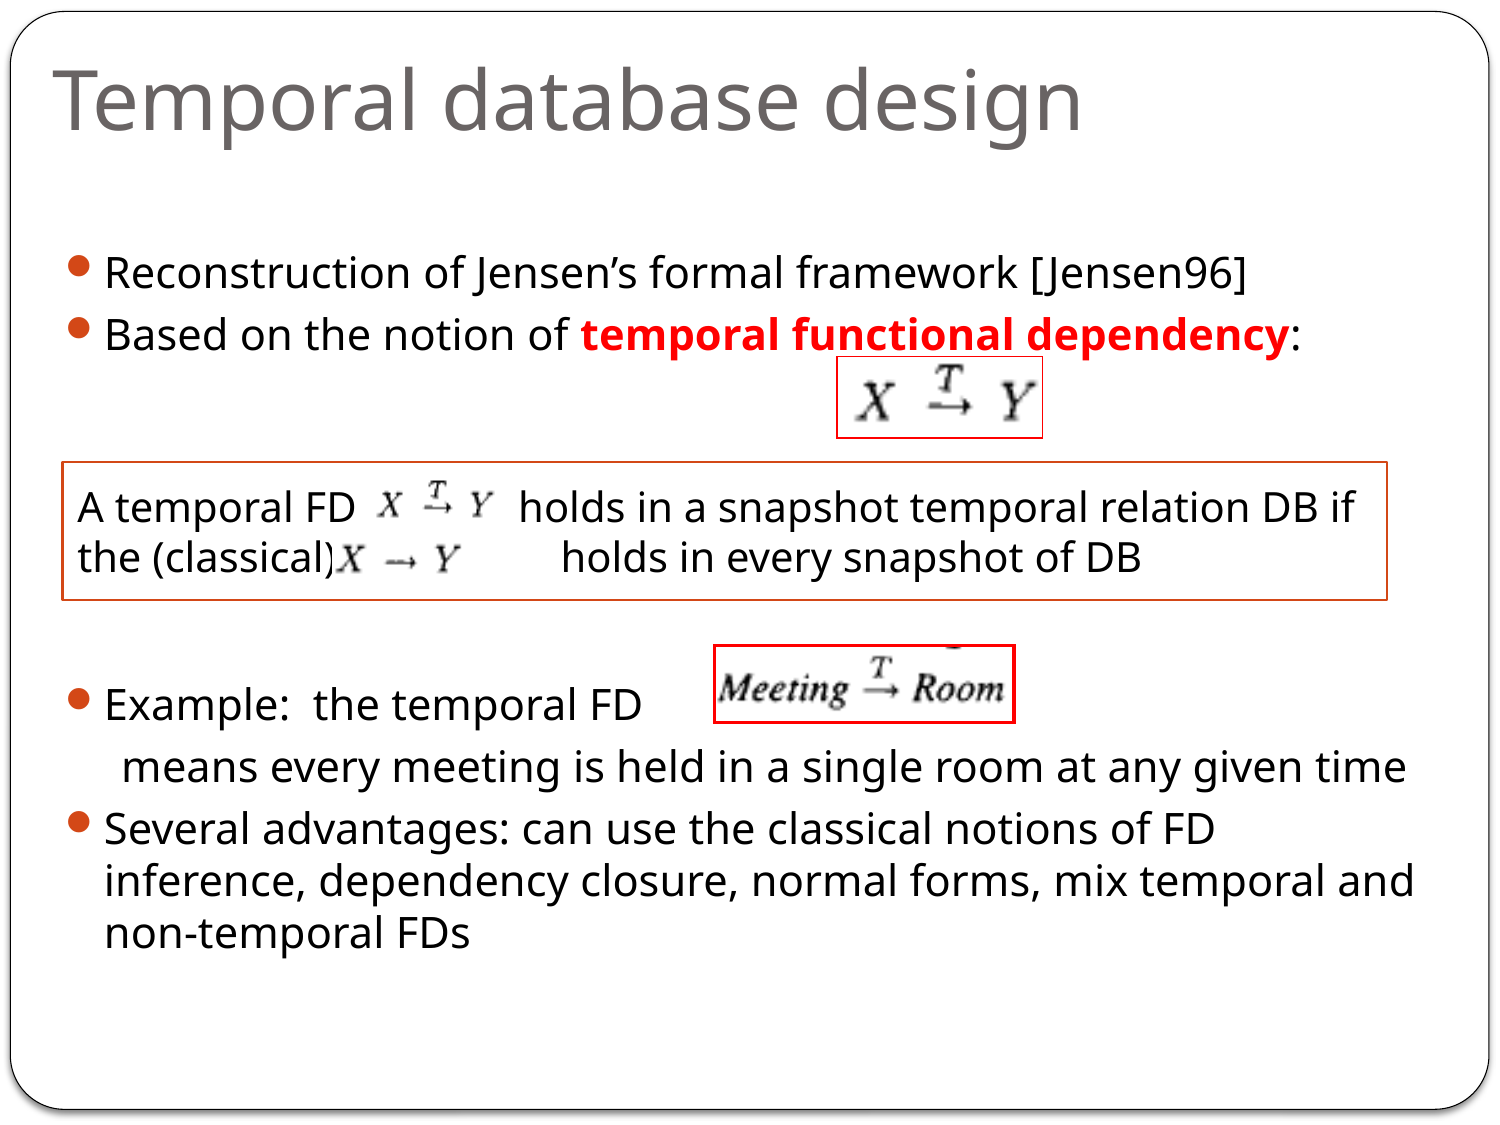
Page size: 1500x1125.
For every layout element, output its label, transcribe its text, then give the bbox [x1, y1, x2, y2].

picture [716, 646, 1013, 721]
picture [331, 538, 470, 586]
picture [837, 356, 1043, 438]
picture [366, 475, 505, 530]
title Temporal database design [37, 0, 1313, 163]
text_box A temporal FD holds in a snapshot temporal relation DB if the (classical) FD holds in every snapshot of DB [61, 461, 1388, 601]
list Reconstruction of Jensen’s formal framework [Jensen96] Based on the notion of temporal functional dependency: Example: the temporal FD means every meeting is held in a single room at any given time Several advantages: can use the classical notions of FD inference, dependency closure, normal forms, mix temporal and non-temporal FDs [49, 237, 1438, 988]
